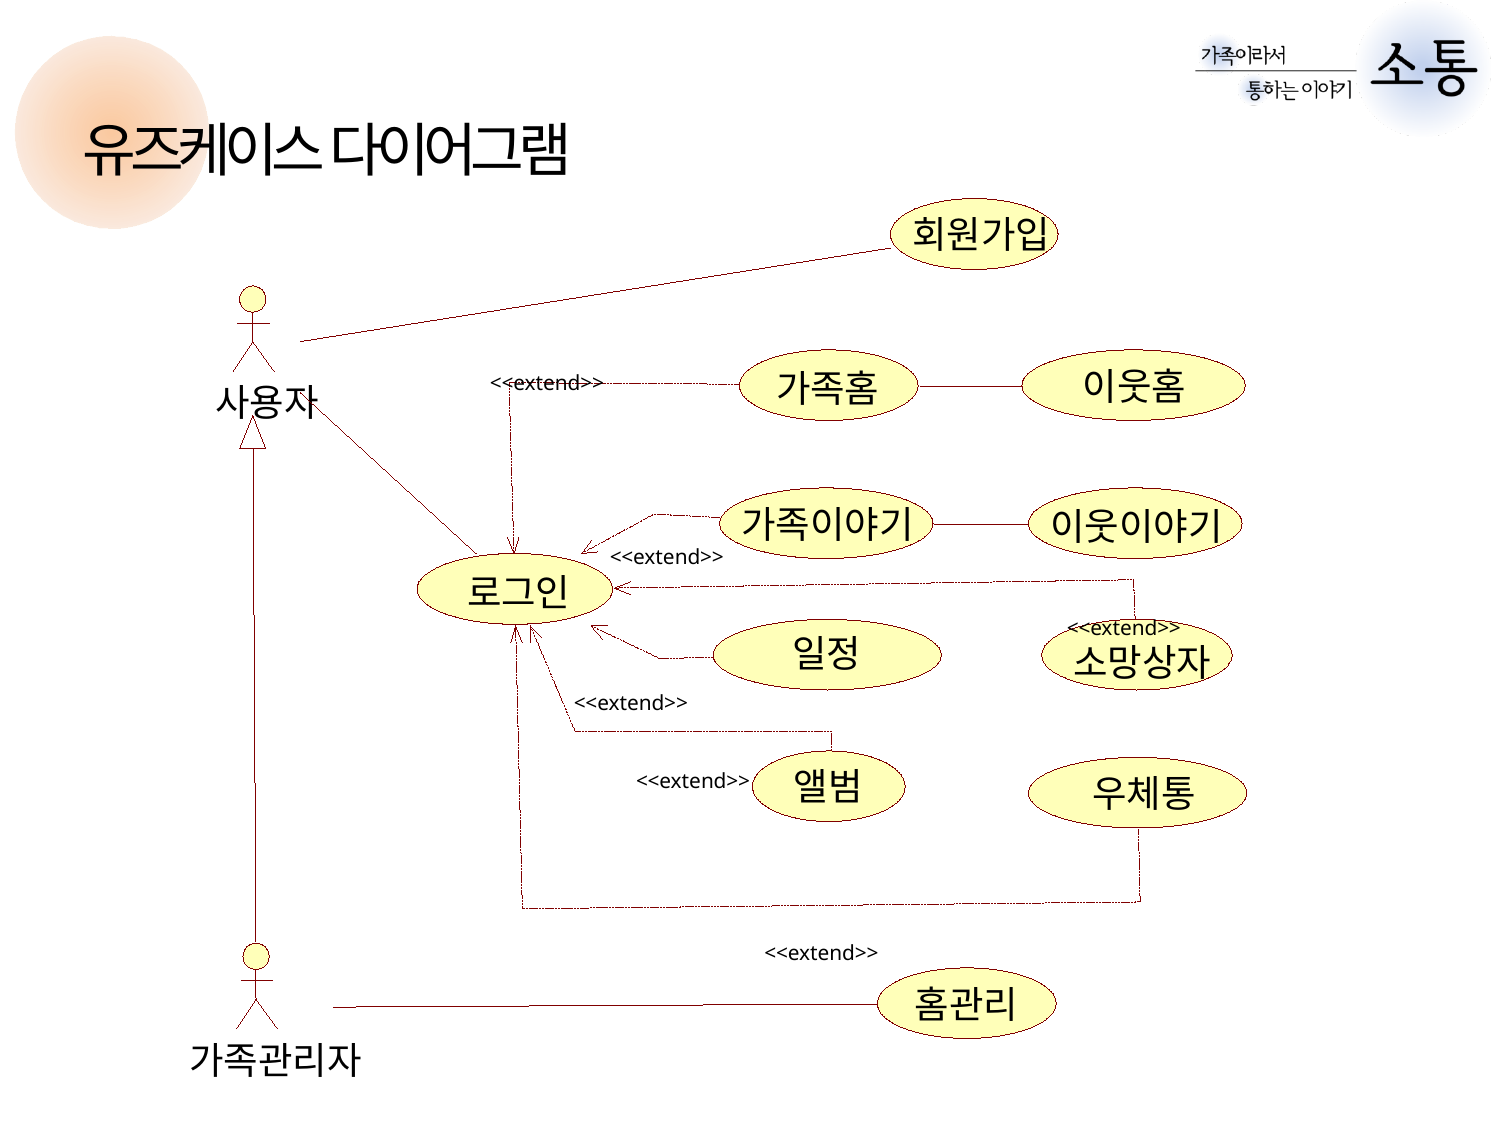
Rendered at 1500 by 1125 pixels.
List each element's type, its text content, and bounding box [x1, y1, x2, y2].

text_box 유즈케이스 다이어그램 [68, 106, 587, 191]
picture [1187, 0, 1500, 138]
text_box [147, 165, 1282, 1107]
